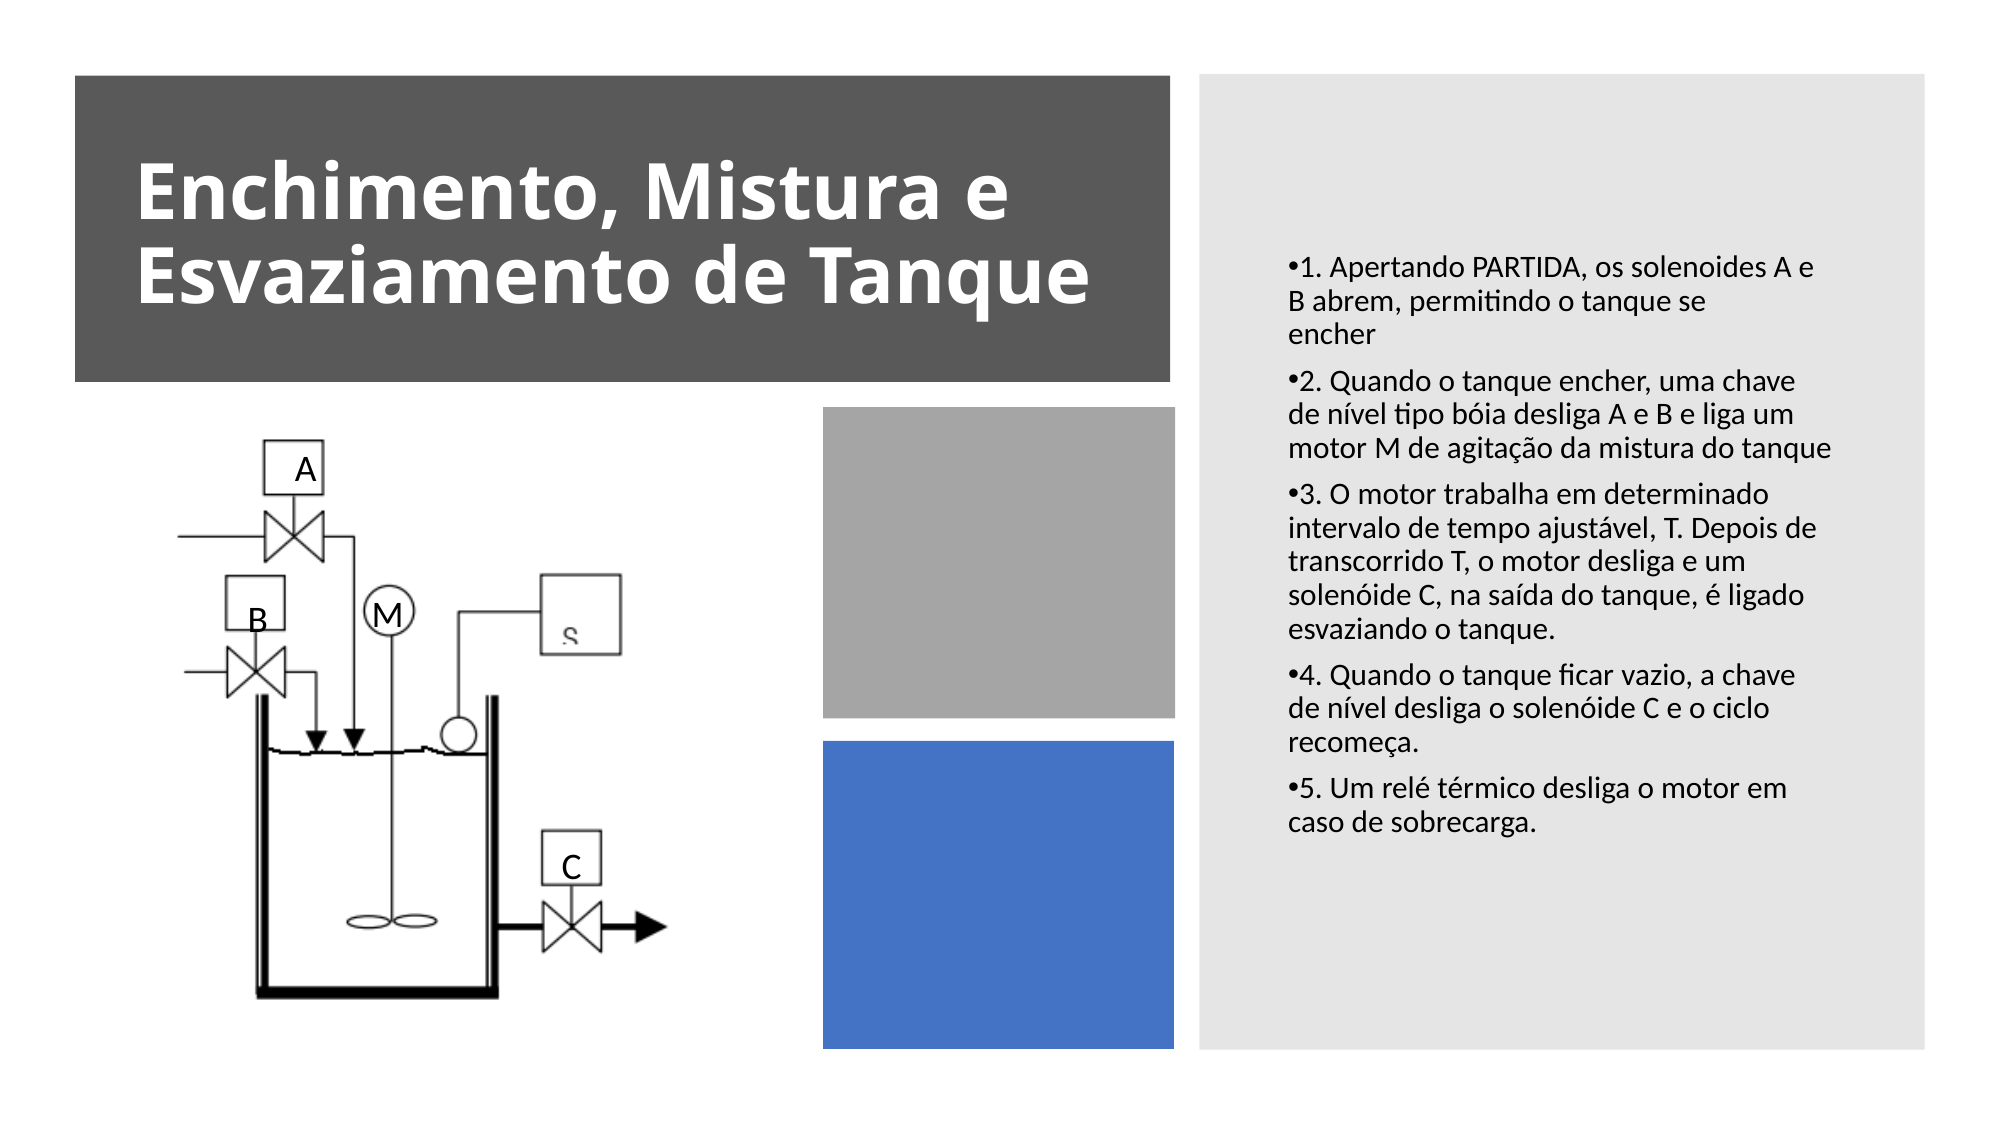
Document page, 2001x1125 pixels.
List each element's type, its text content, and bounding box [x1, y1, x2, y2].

title Enchimento, Mistura e Esvaziamento de Tanque [119, 119, 1119, 354]
text_box [1198, 73, 1926, 1051]
text_box [822, 406, 1176, 719]
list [127, 406, 748, 1049]
text_box [74, 75, 1171, 383]
text_box [822, 740, 1175, 1050]
text_box 1. Apertando PARTIDA, os solenoides A e B abrem, permitindo o tanque se encher 2. Quando o tanque encher, uma chave de nível tipo bóia desliga A e B e liga um motor M de agitação da mistura do tanque 3. O motor trabalha em determinado intervalo de tempo ajustável, T. Depois de transcorrido T, o motor desliga e um solenóide C, na saída do tanque, é ligado esvaziando o tanque. 4. Quando o tanque ficar vazio, a chave de nível desliga o solenóide C e o ciclo recomeça. 5. Um relé térmico desliga o motor em caso de sobrecarga. [1273, 147, 1850, 976]
